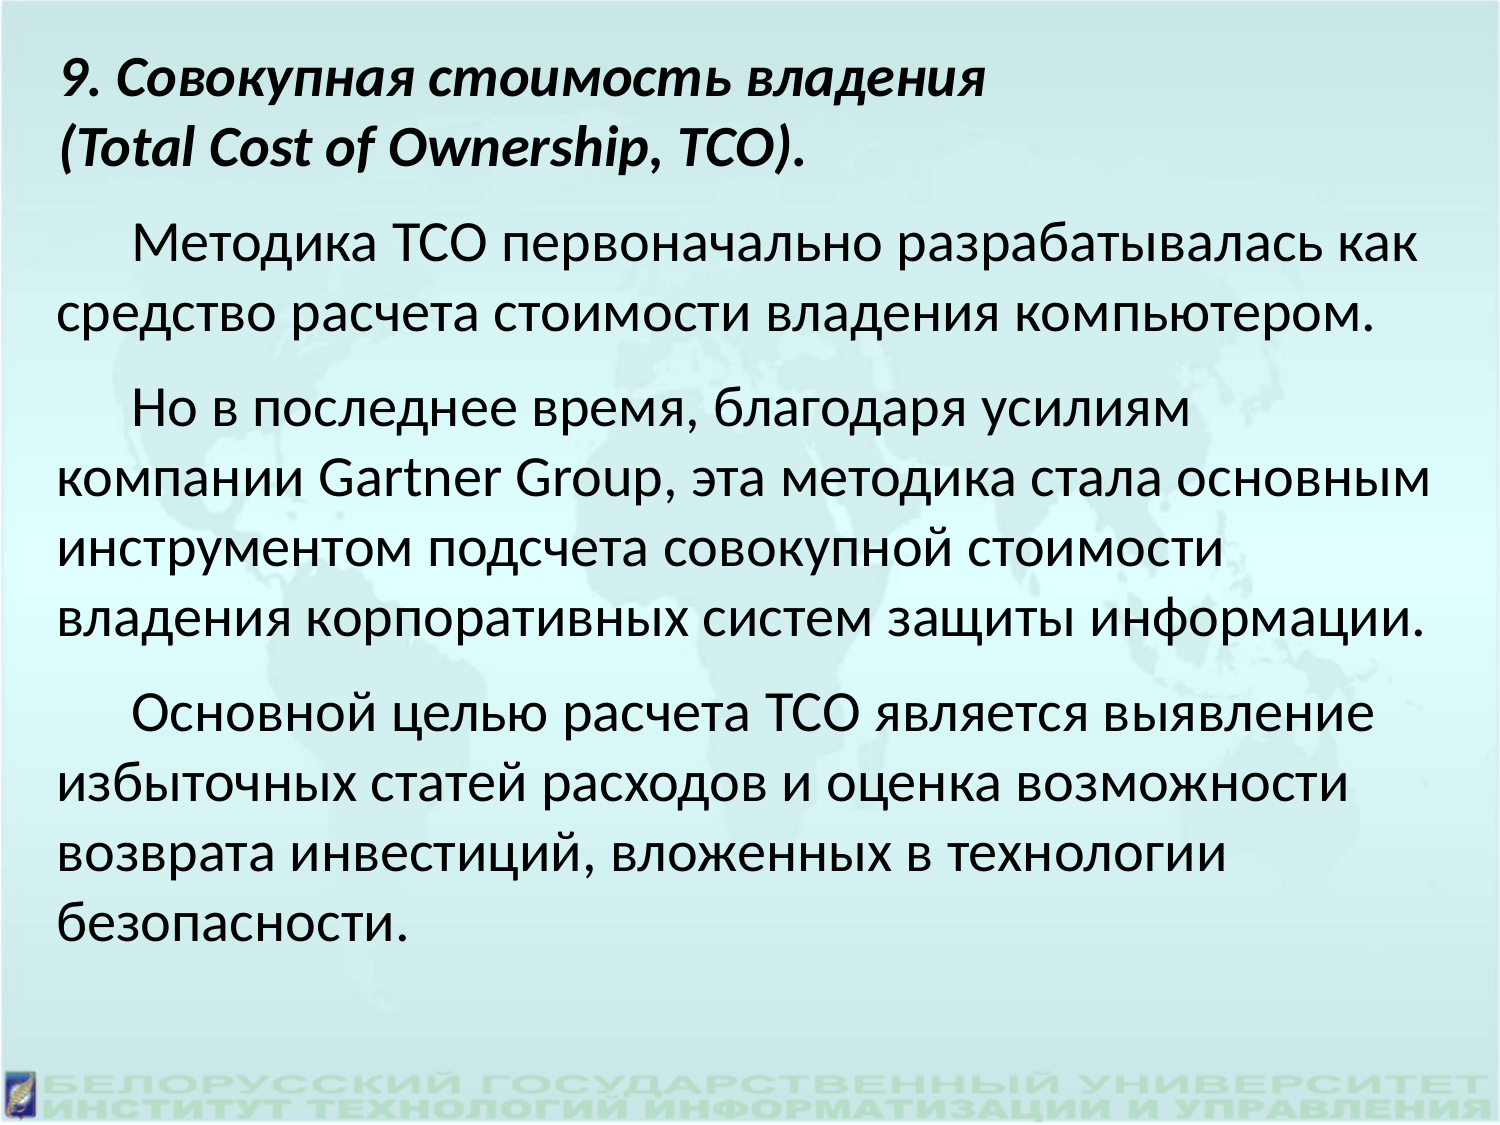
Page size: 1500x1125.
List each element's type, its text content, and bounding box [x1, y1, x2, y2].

text_box 9. Совокупная стоимость владения (Total Cost of Ownership, TCO). Методика ТСО первоначально разрабатывалась как средство расчета стоимости владения компьютером. Но в последнее время, благодаря усилиям компании Gartner Group, эта методика стала основным инструментом подсчета совокупной стоимости владения корпоративных систем защиты информации. Основной целью расчета ТСО является выявление избыточных статей расходов и оценка возможности возврата инвестиций, вложенных в технологии безопасности. [41, 30, 1465, 961]
picture [0, 0, 1500, 1125]
